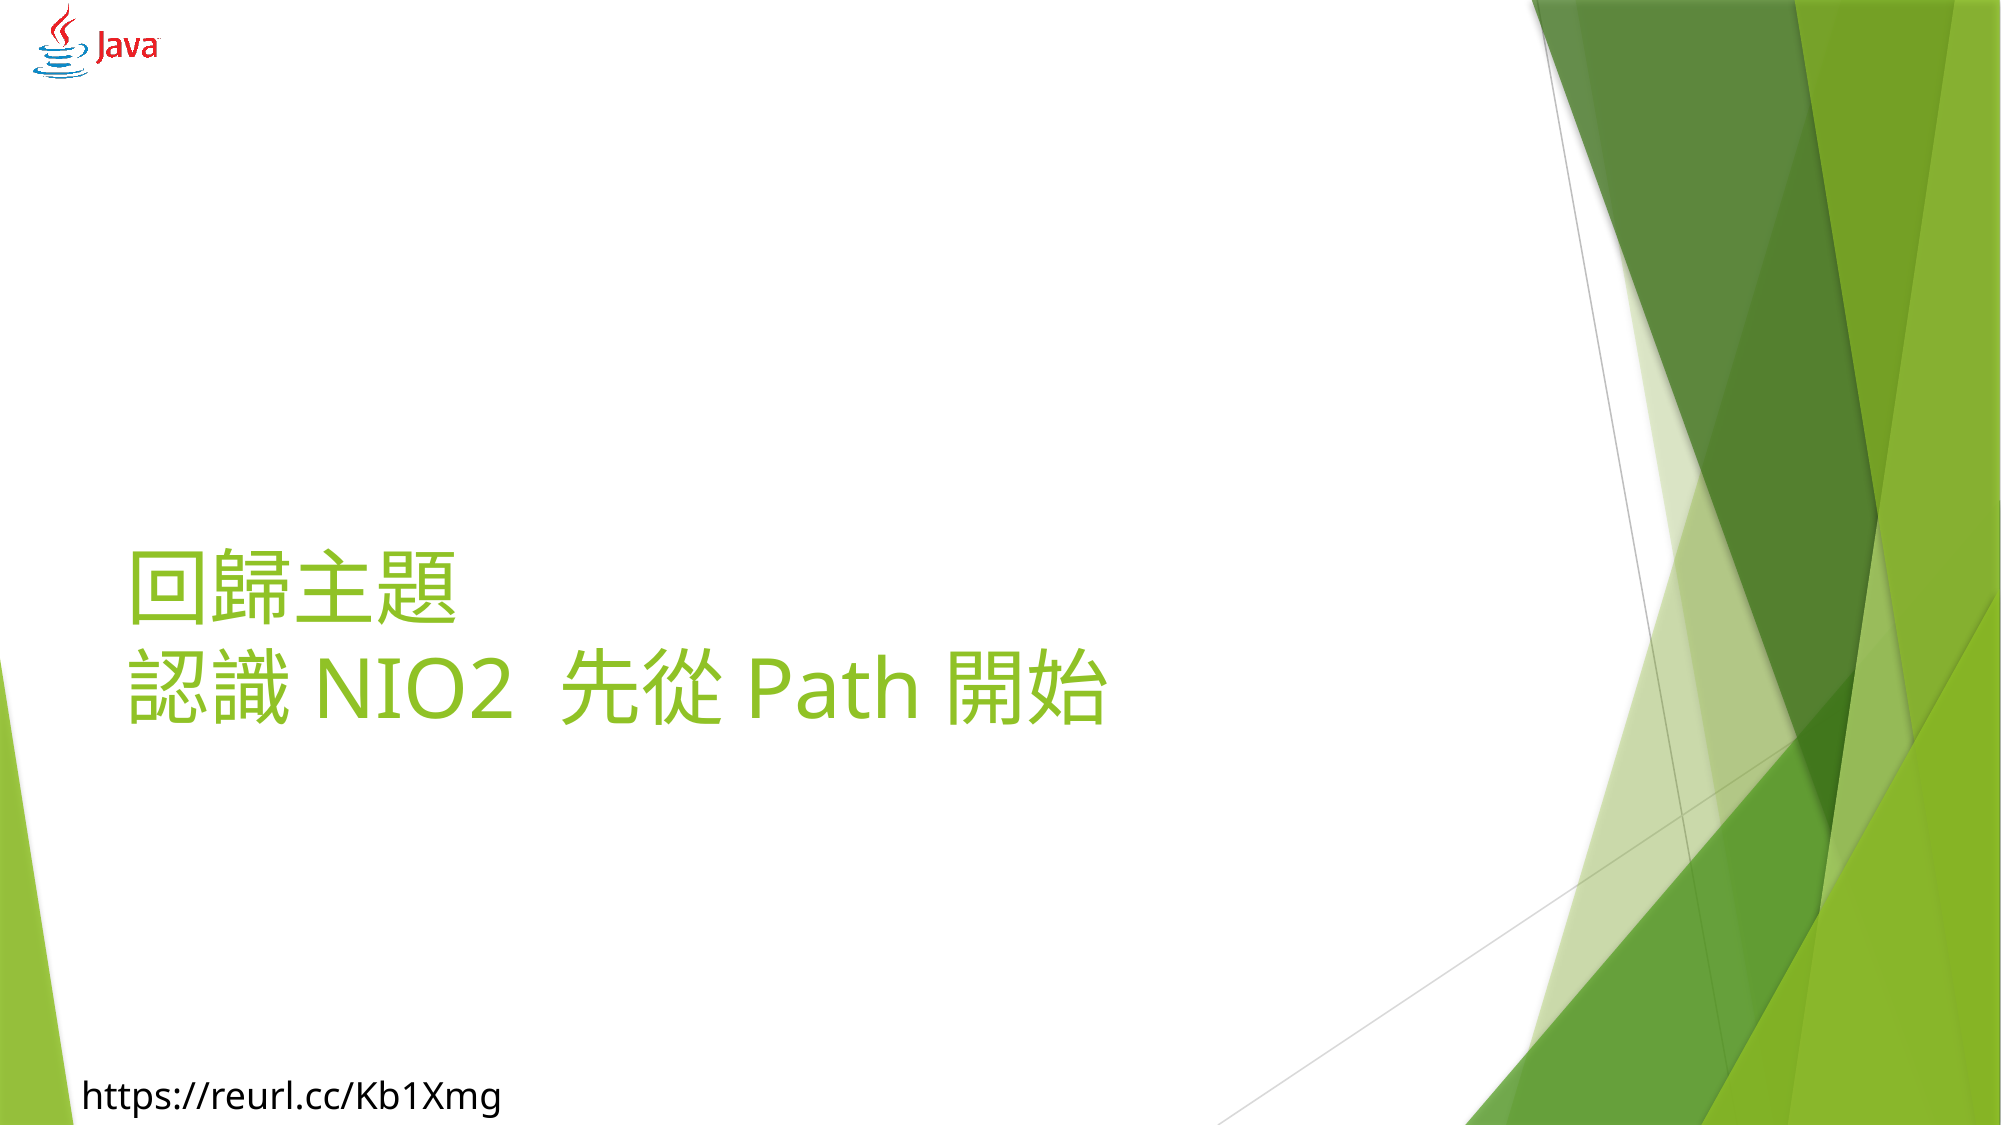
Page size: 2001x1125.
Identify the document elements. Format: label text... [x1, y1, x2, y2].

title 回歸主題 認識NIO2 先從Path開始 [111, 443, 1522, 743]
picture [27, 1, 165, 79]
